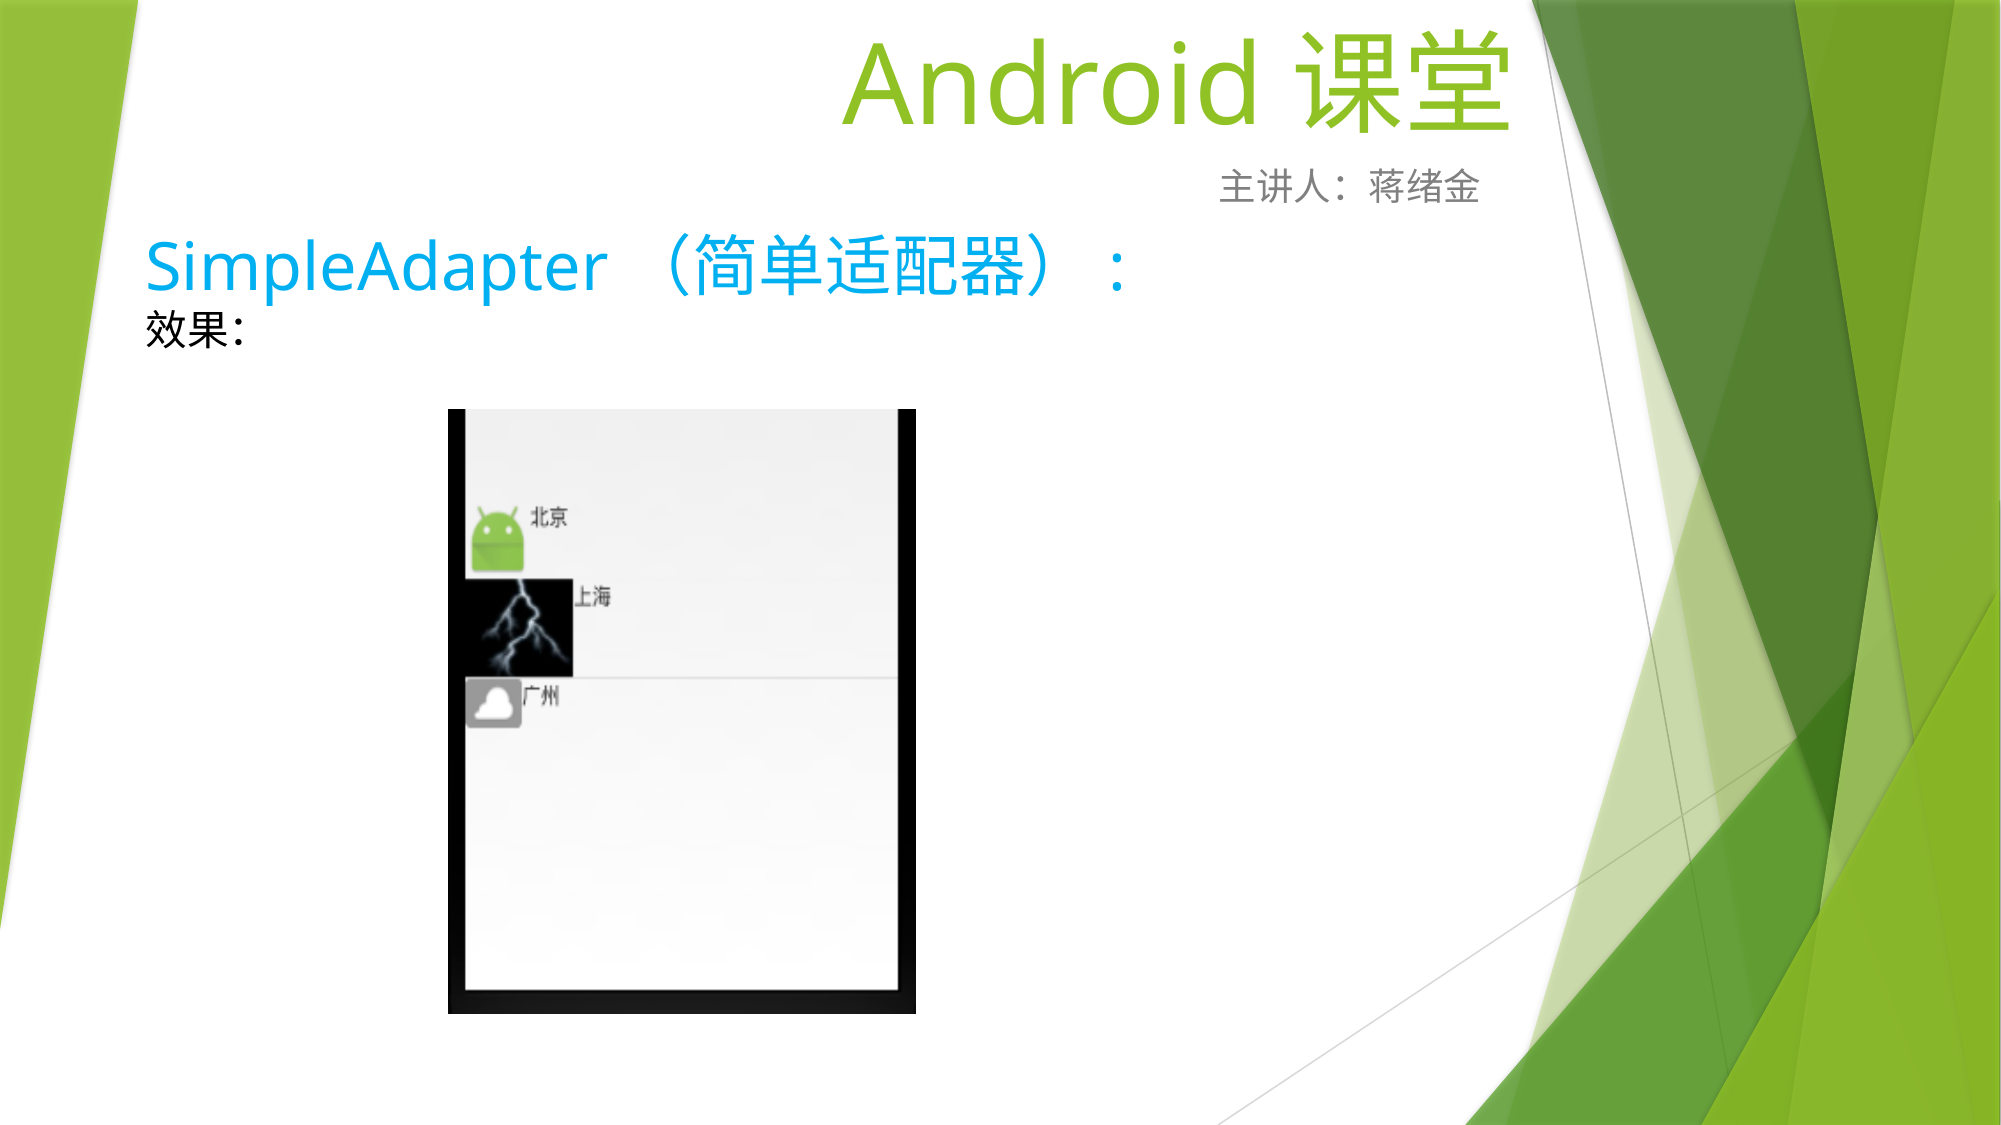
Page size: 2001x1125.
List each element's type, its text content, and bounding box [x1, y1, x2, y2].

subtitle 主讲人：蒋绪金 [210, 154, 1514, 215]
title Android课堂 [256, 0, 1531, 155]
text_box SimpleAdapter（简单适配器）: 效果： [130, 215, 1514, 361]
picture [447, 409, 916, 1014]
